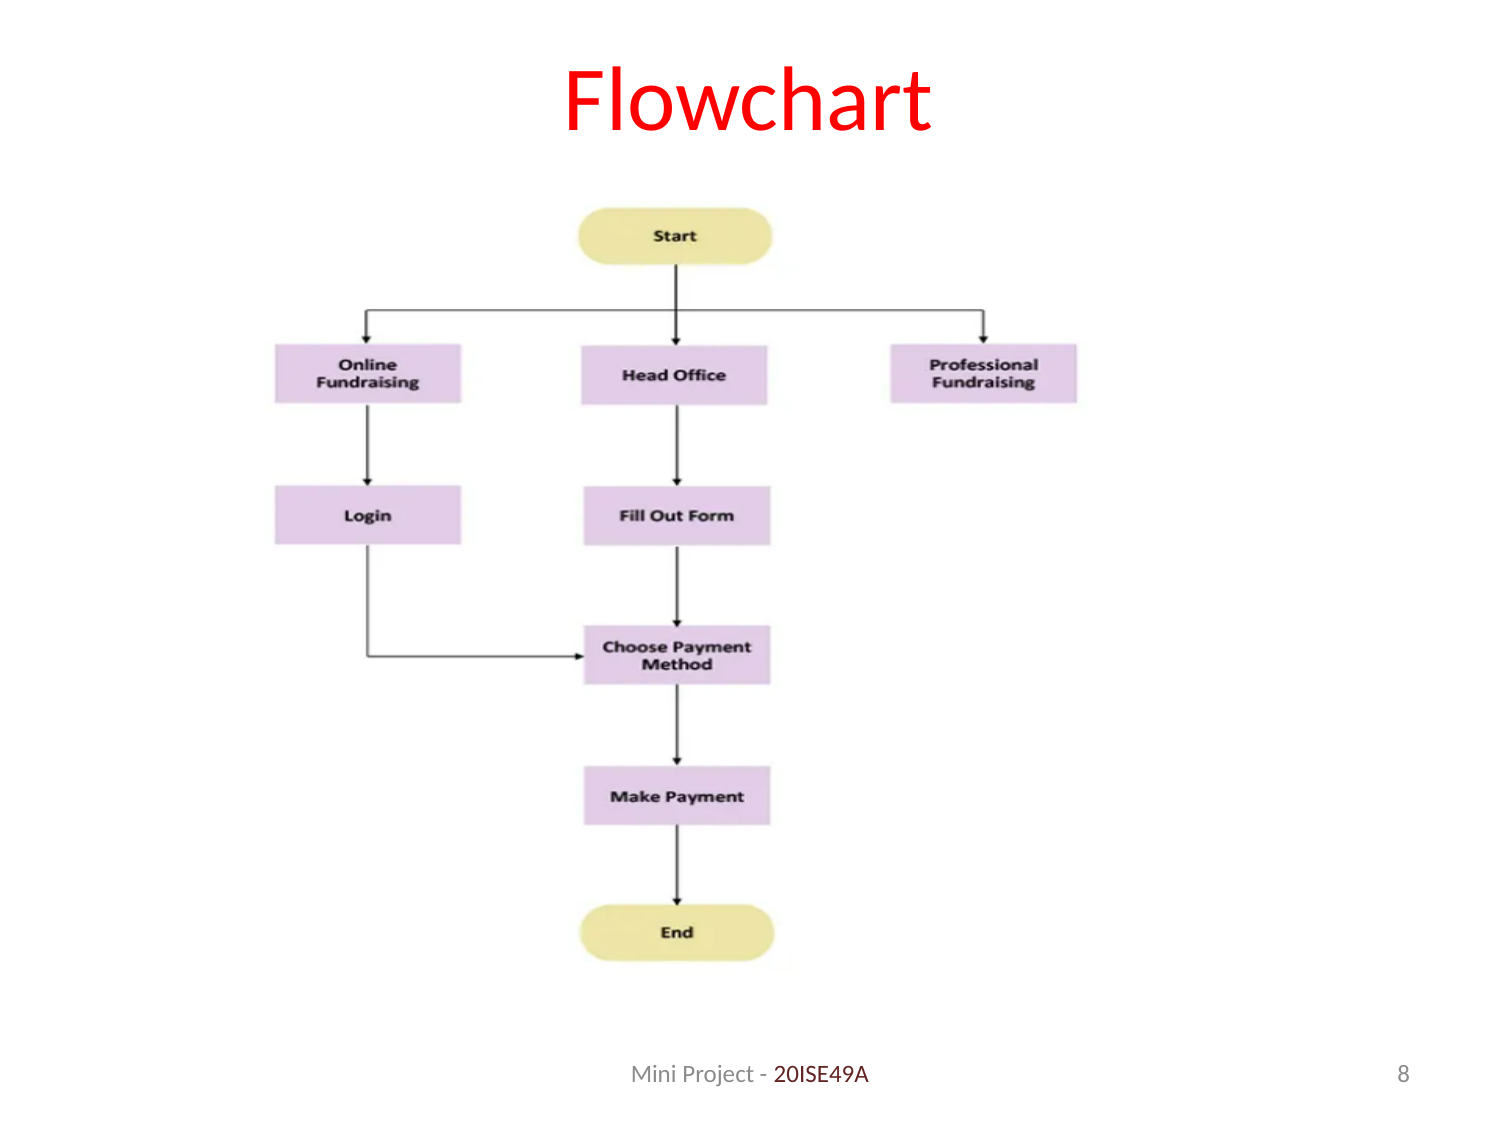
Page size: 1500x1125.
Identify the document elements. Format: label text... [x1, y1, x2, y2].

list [249, 199, 1101, 988]
footer Mini Project - 20ISE49A [512, 1042, 988, 1103]
title Flowchart [73, 0, 1424, 188]
slide_number 8 [1074, 1042, 1425, 1103]
